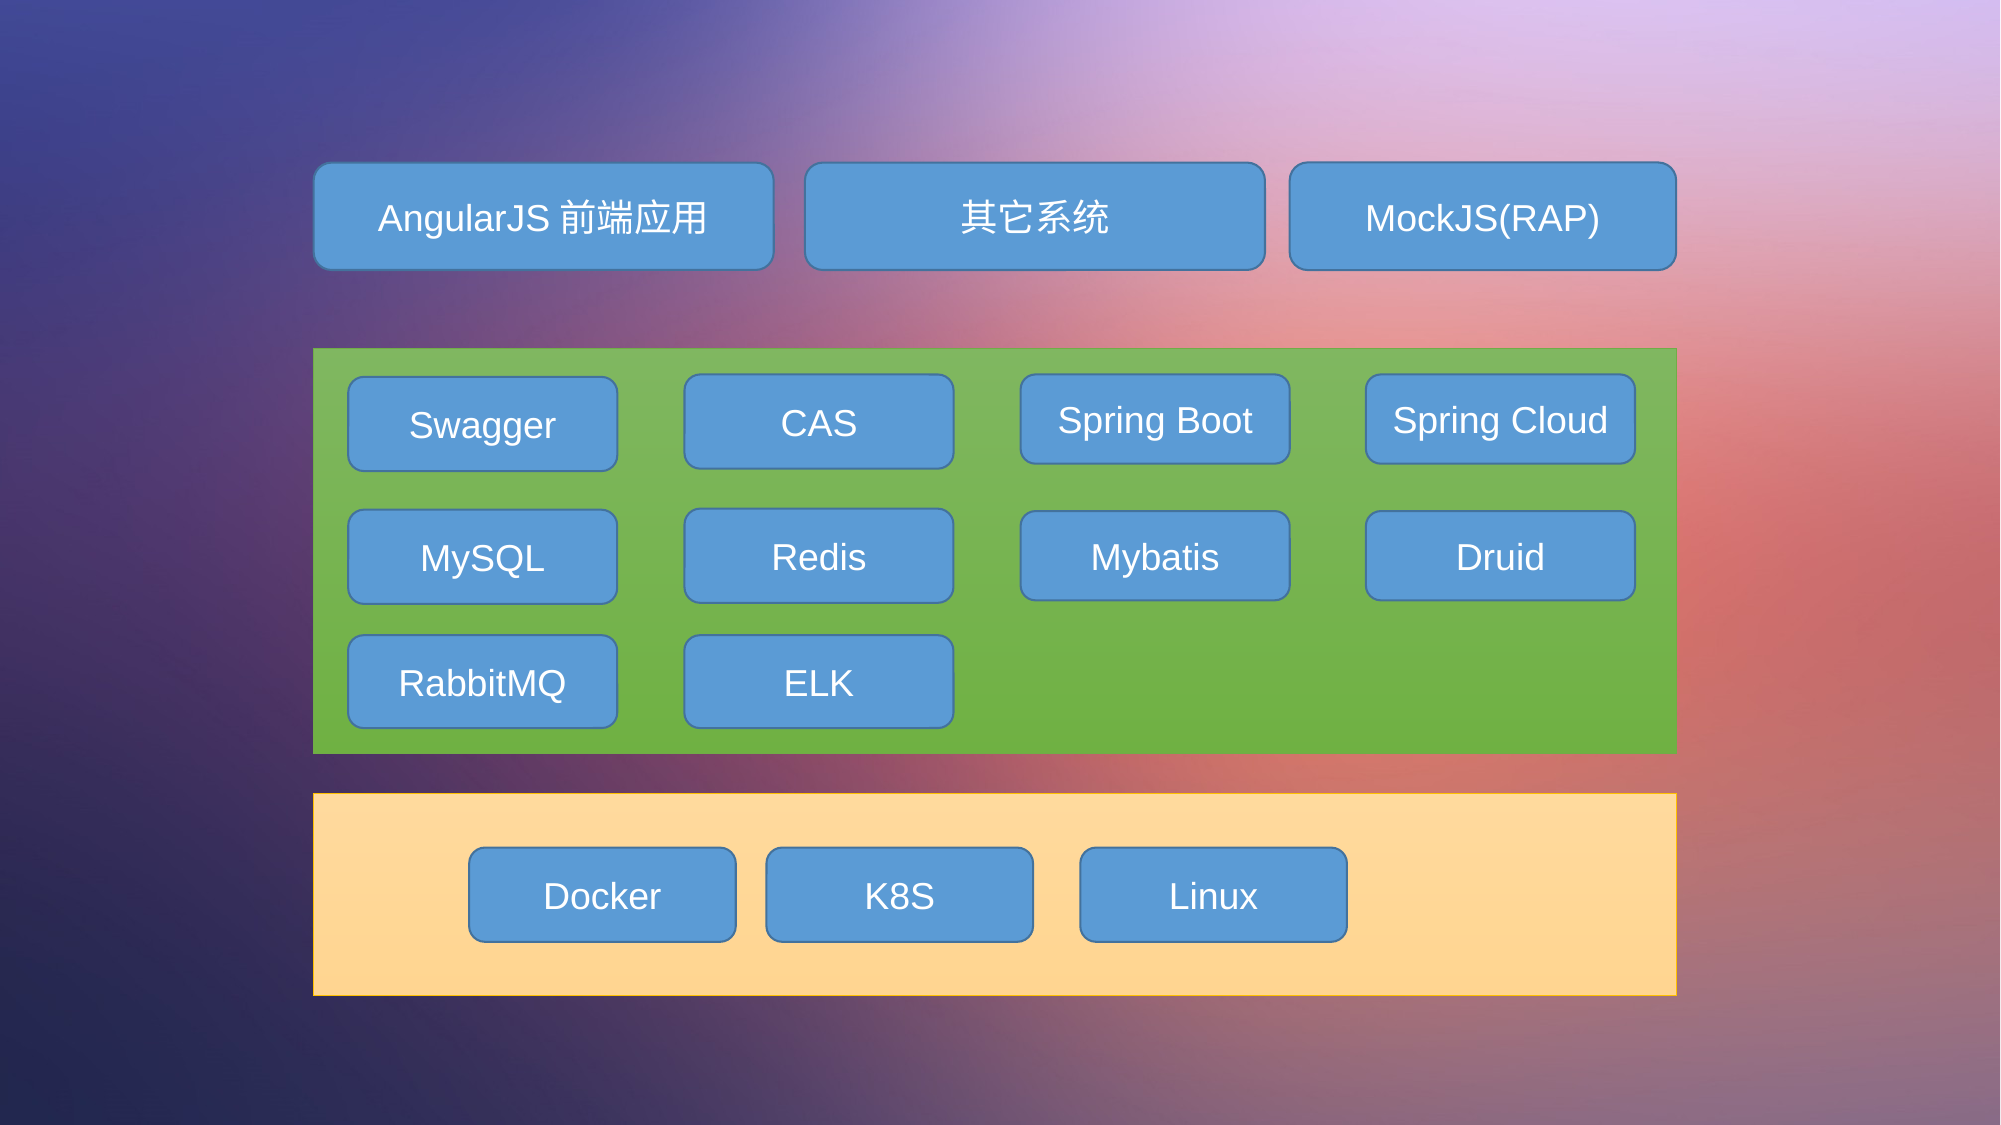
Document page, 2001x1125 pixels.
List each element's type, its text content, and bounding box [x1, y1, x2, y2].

text_box [313, 793, 1677, 996]
text_box Docker [468, 846, 737, 943]
text_box K8S [765, 846, 1035, 943]
text_box [313, 348, 1677, 754]
text_box RabbitMQ [347, 634, 619, 730]
text_box Spring Cloud [1364, 373, 1637, 465]
text_box Redis [683, 507, 955, 604]
text_box MockJS(RAP) [1288, 161, 1678, 272]
text_box Mybatis [1019, 510, 1291, 602]
picture [0, 0, 2001, 1125]
text_box CAS [683, 373, 955, 470]
text_box Swagger [347, 375, 619, 473]
text_box Druid [1364, 510, 1637, 602]
text_box AngularJS前端应用 [312, 161, 775, 272]
text_box 其它系统 [803, 161, 1267, 272]
text_box Spring Boot [1019, 373, 1291, 465]
text_box MySQL [347, 508, 619, 605]
text_box ELK [683, 634, 955, 730]
text_box Linux [1079, 846, 1348, 943]
